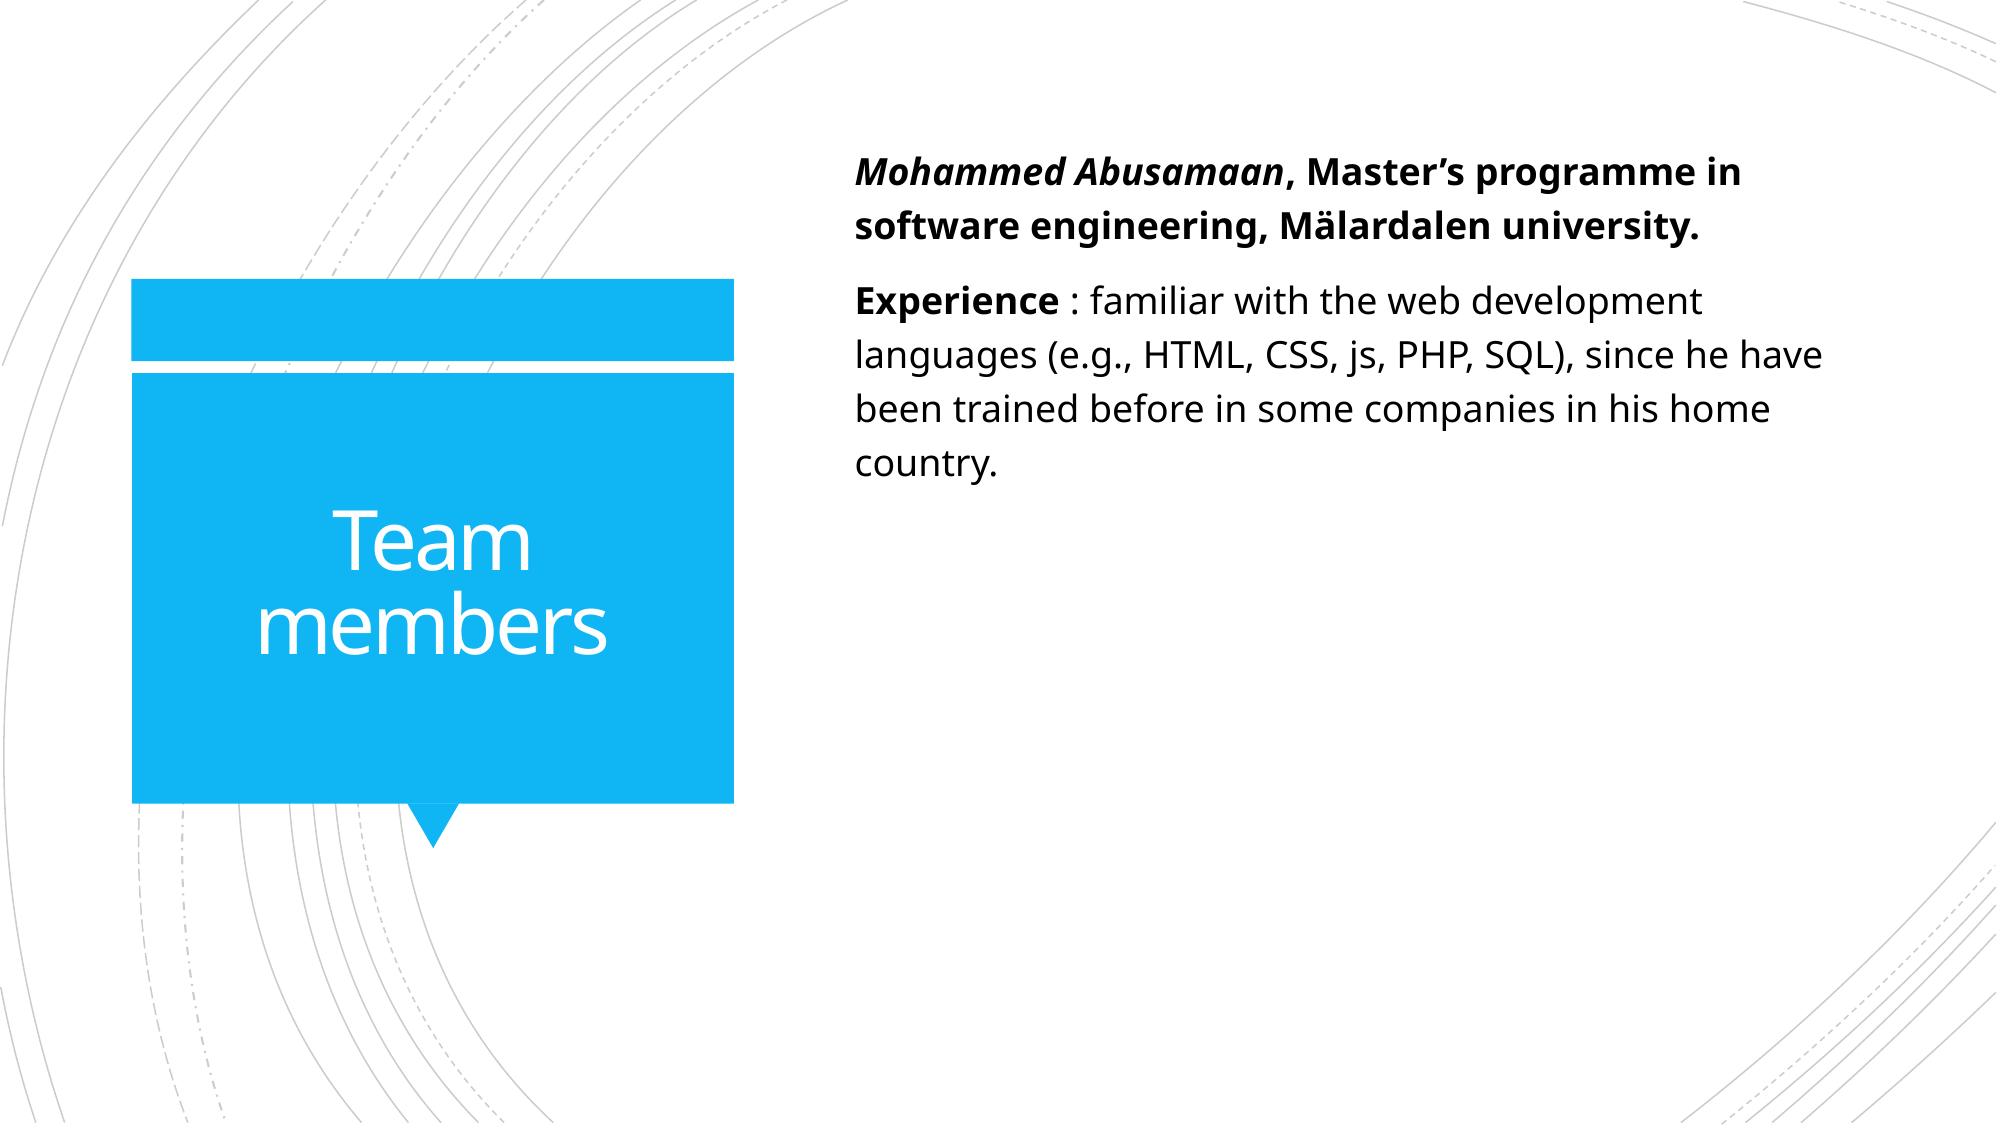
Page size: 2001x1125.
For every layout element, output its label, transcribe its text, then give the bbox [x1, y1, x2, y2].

title Team members [145, 385, 720, 789]
list Mohammed Abusamaan, Master’s programme in software engineering, Mälardalen university. Experience : familiar with the web development languages (e.g., HTML, CSS, js, PHP, SQL), since he have been trained before in some companies in his home country. [839, 131, 1871, 993]
